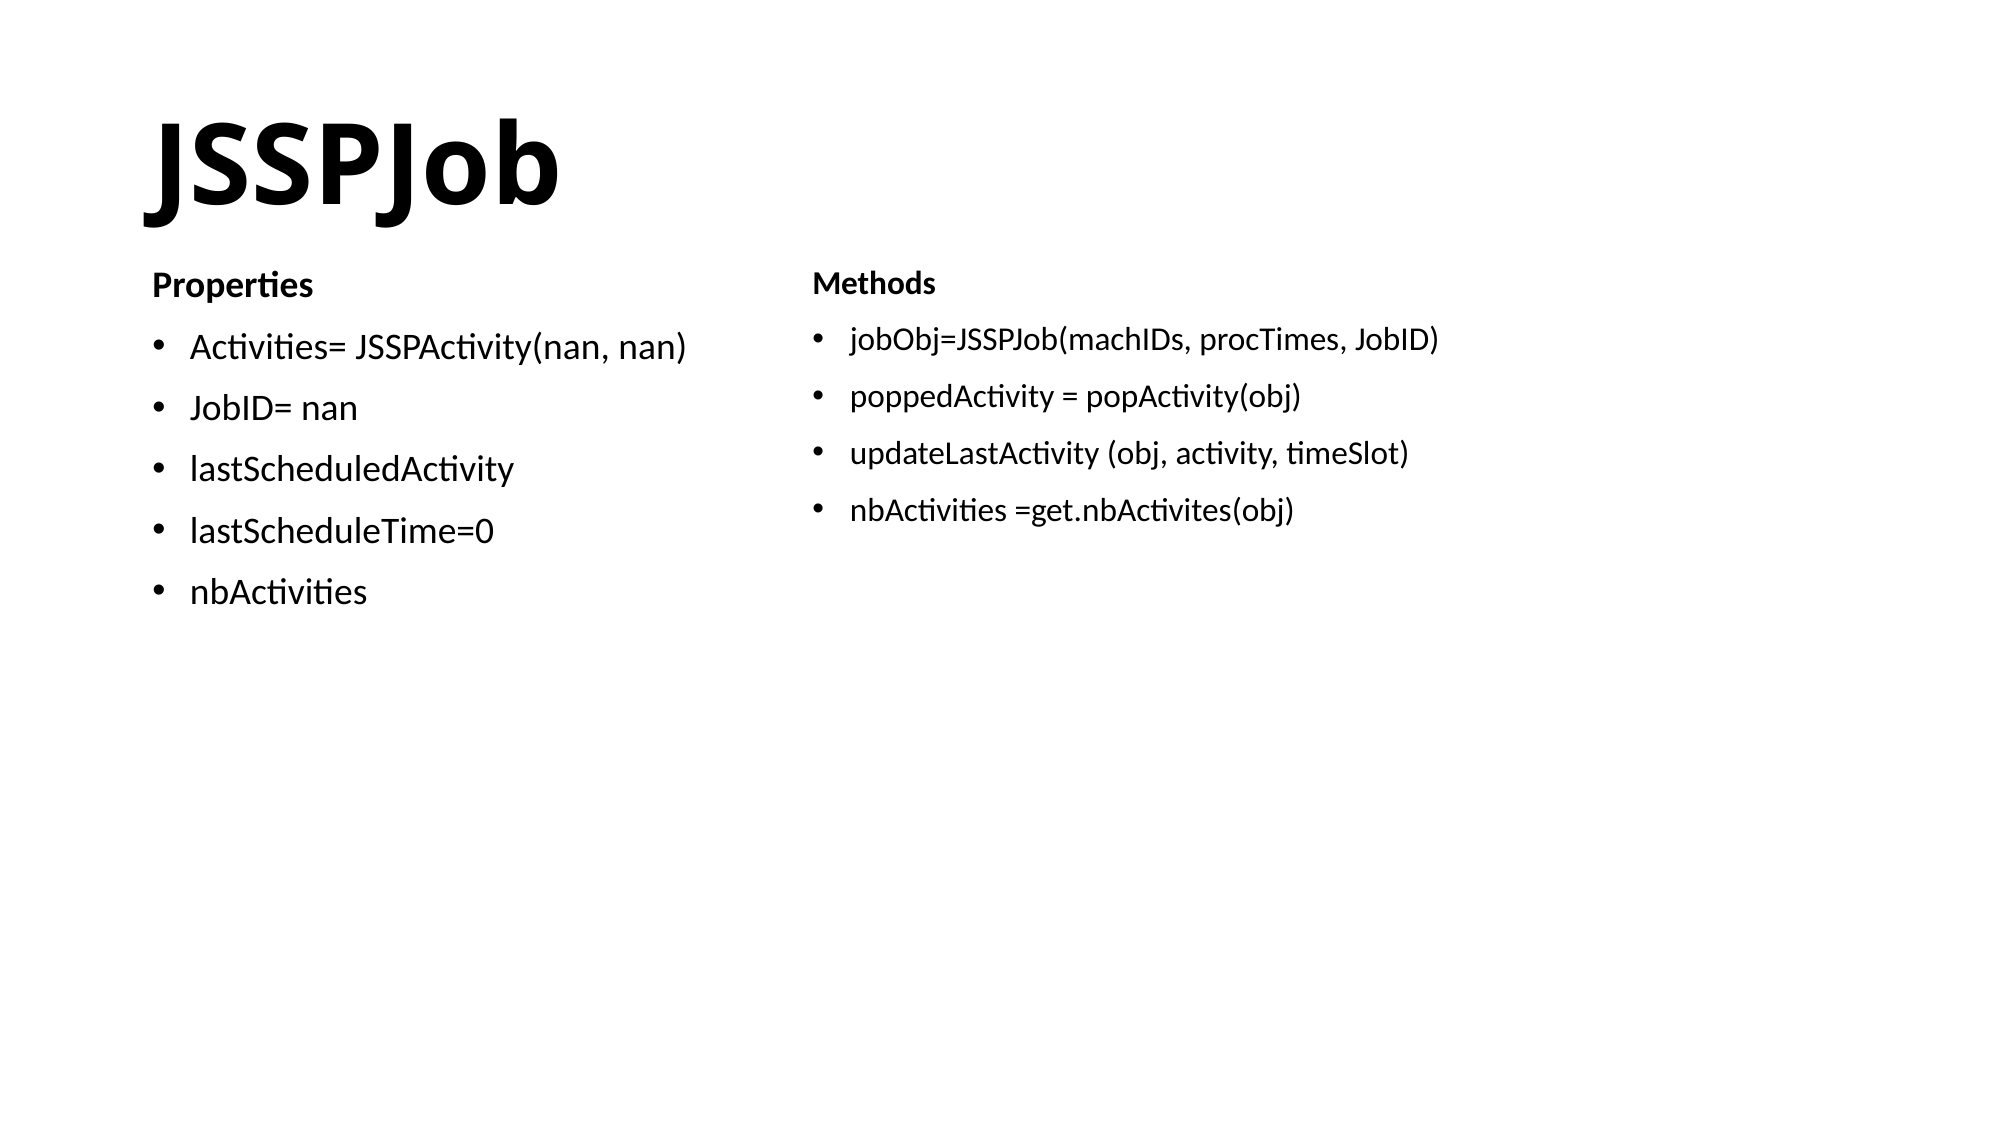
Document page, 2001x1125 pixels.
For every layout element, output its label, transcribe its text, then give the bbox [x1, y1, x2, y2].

list Properties Activities= JSSPActivity(nan, nan) JobID= nan lastScheduledActivity lastScheduleTime=0 nbActivities [137, 258, 798, 653]
text_box Methods jobObj=JSSPJob(machIDs, procTimes, JobID) poppedActivity = popActivity(obj) updateLastActivity (obj, activity, timeSlot) nbActivities =get.nbActivites(obj) [797, 258, 1527, 563]
title JSSPJob [137, 59, 1863, 278]
